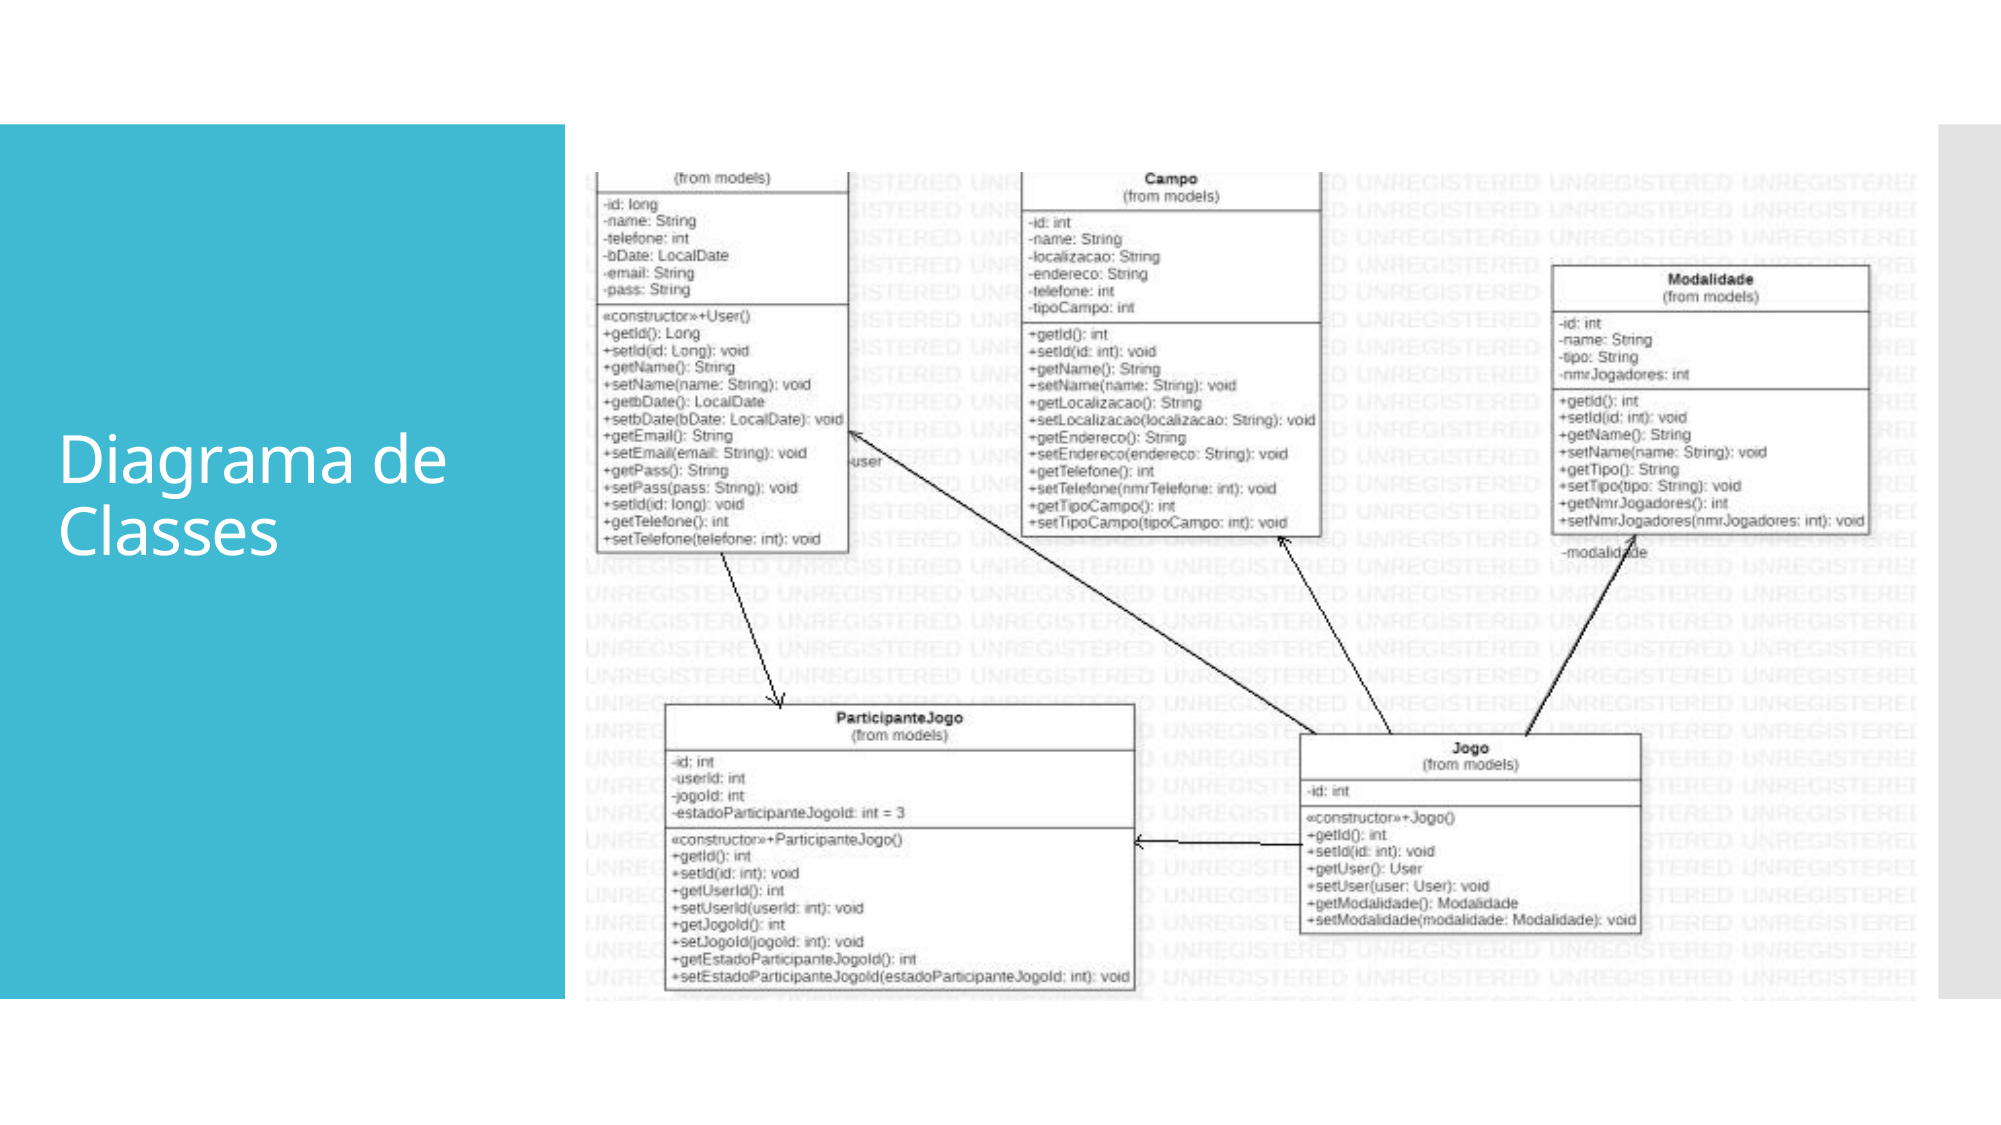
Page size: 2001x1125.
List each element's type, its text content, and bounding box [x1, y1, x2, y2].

picture [585, 171, 1918, 1001]
title Diagrama de Classes [41, 187, 507, 578]
